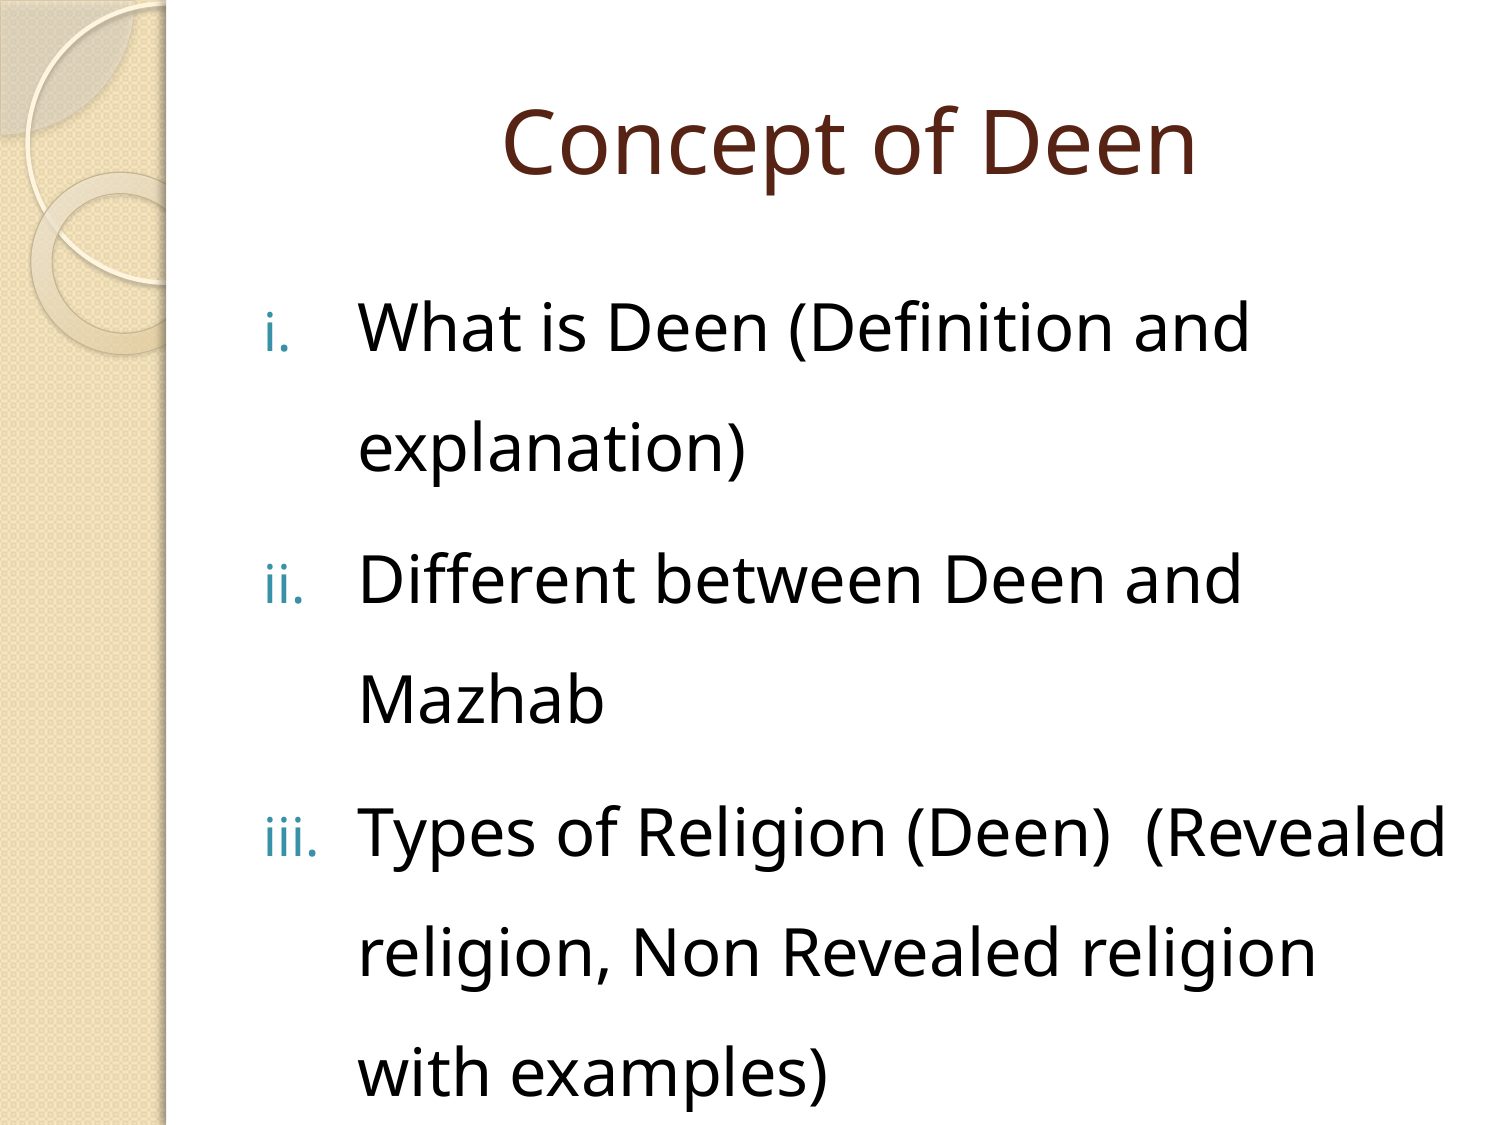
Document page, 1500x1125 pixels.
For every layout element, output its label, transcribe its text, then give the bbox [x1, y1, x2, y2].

title Concept of Deen [235, 45, 1466, 233]
list What is Deen (Definition and explanation) Different between Deen and Mazhab Types of Religion (Deen) (Revealed religion, Non Revealed religion with examples) [235, 237, 1466, 1025]
